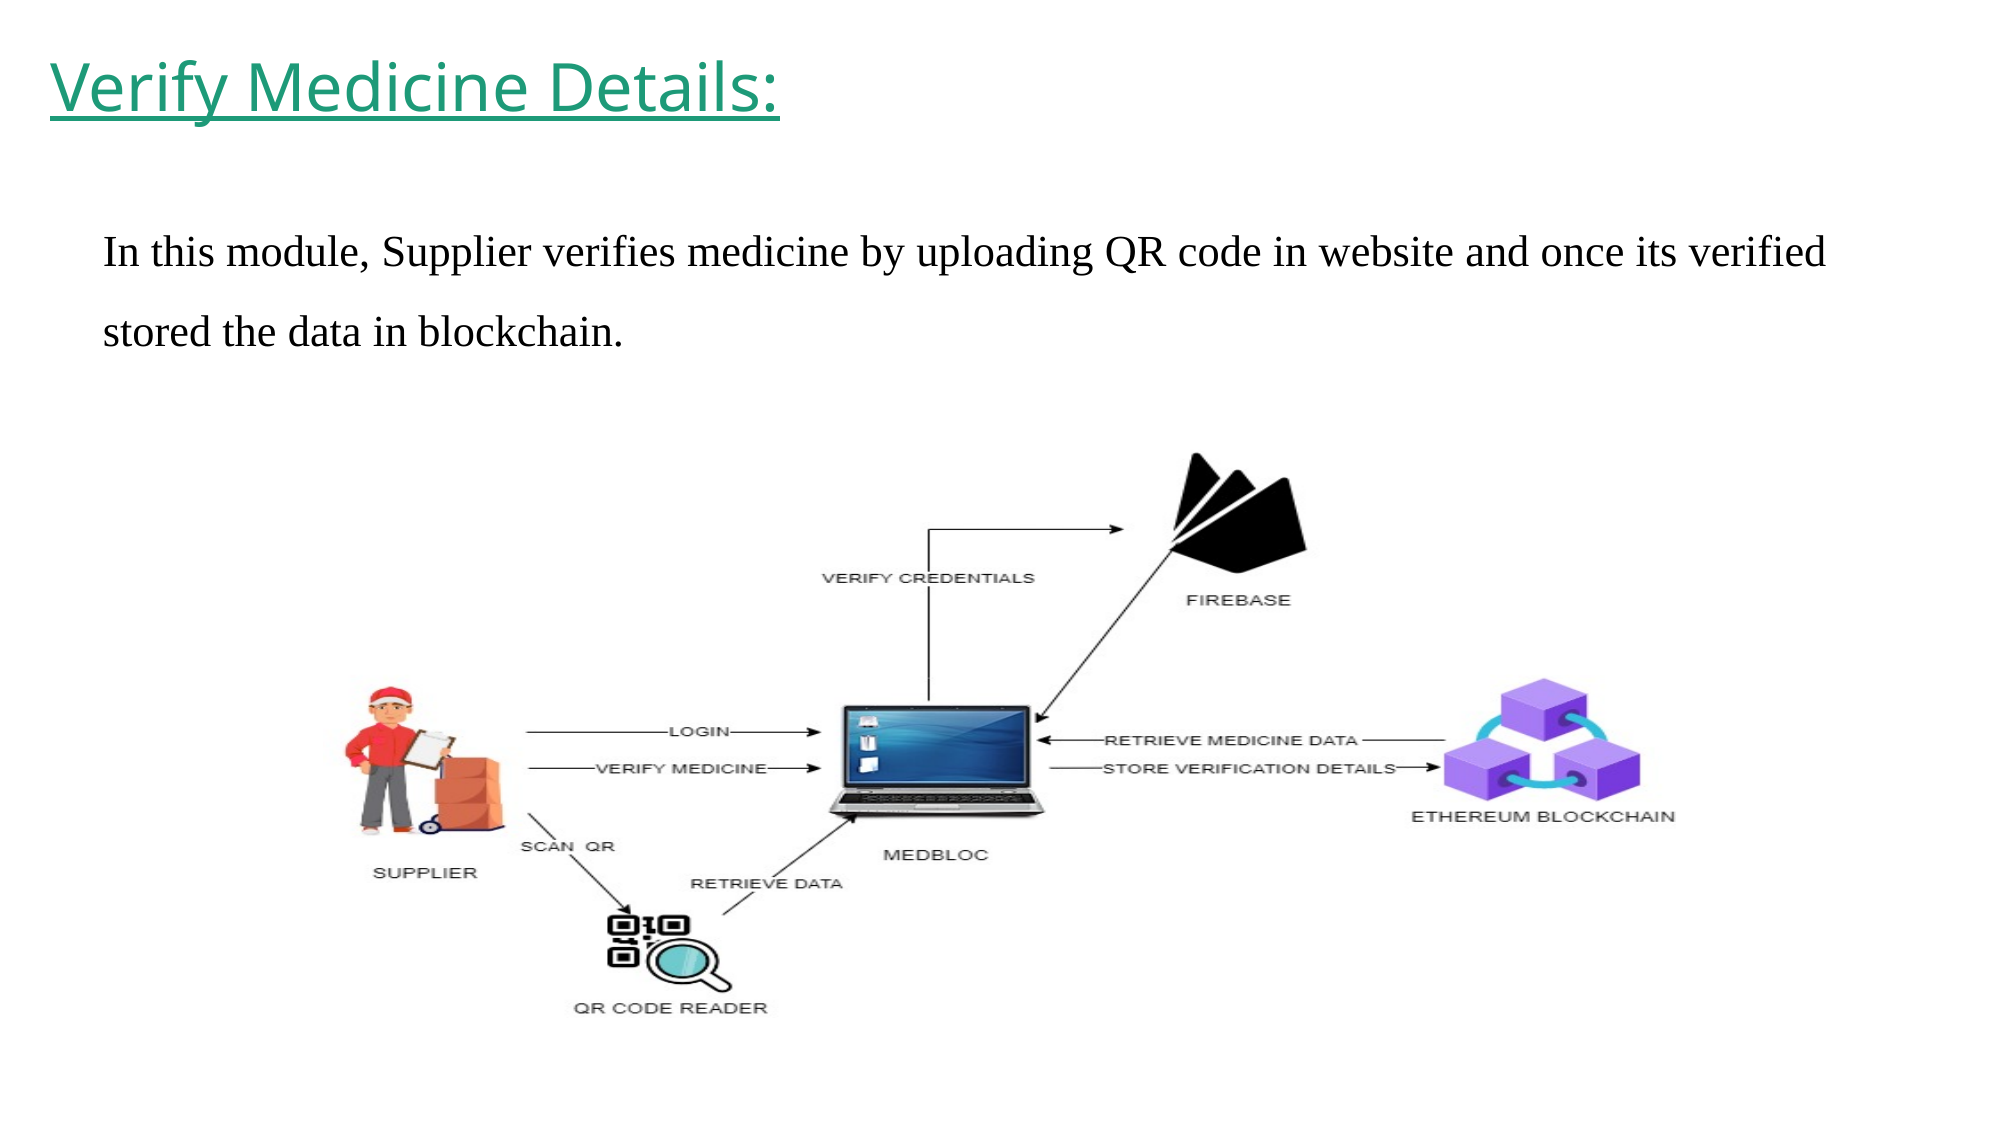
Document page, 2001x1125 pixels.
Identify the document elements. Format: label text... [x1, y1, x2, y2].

title Verify Medicine Details: [35, 38, 1290, 245]
picture [323, 441, 1677, 1018]
list In this module, Supplier verifies medicine by uploading QR code in website and once its verified stored the data in blockchain. [53, 180, 1896, 846]
